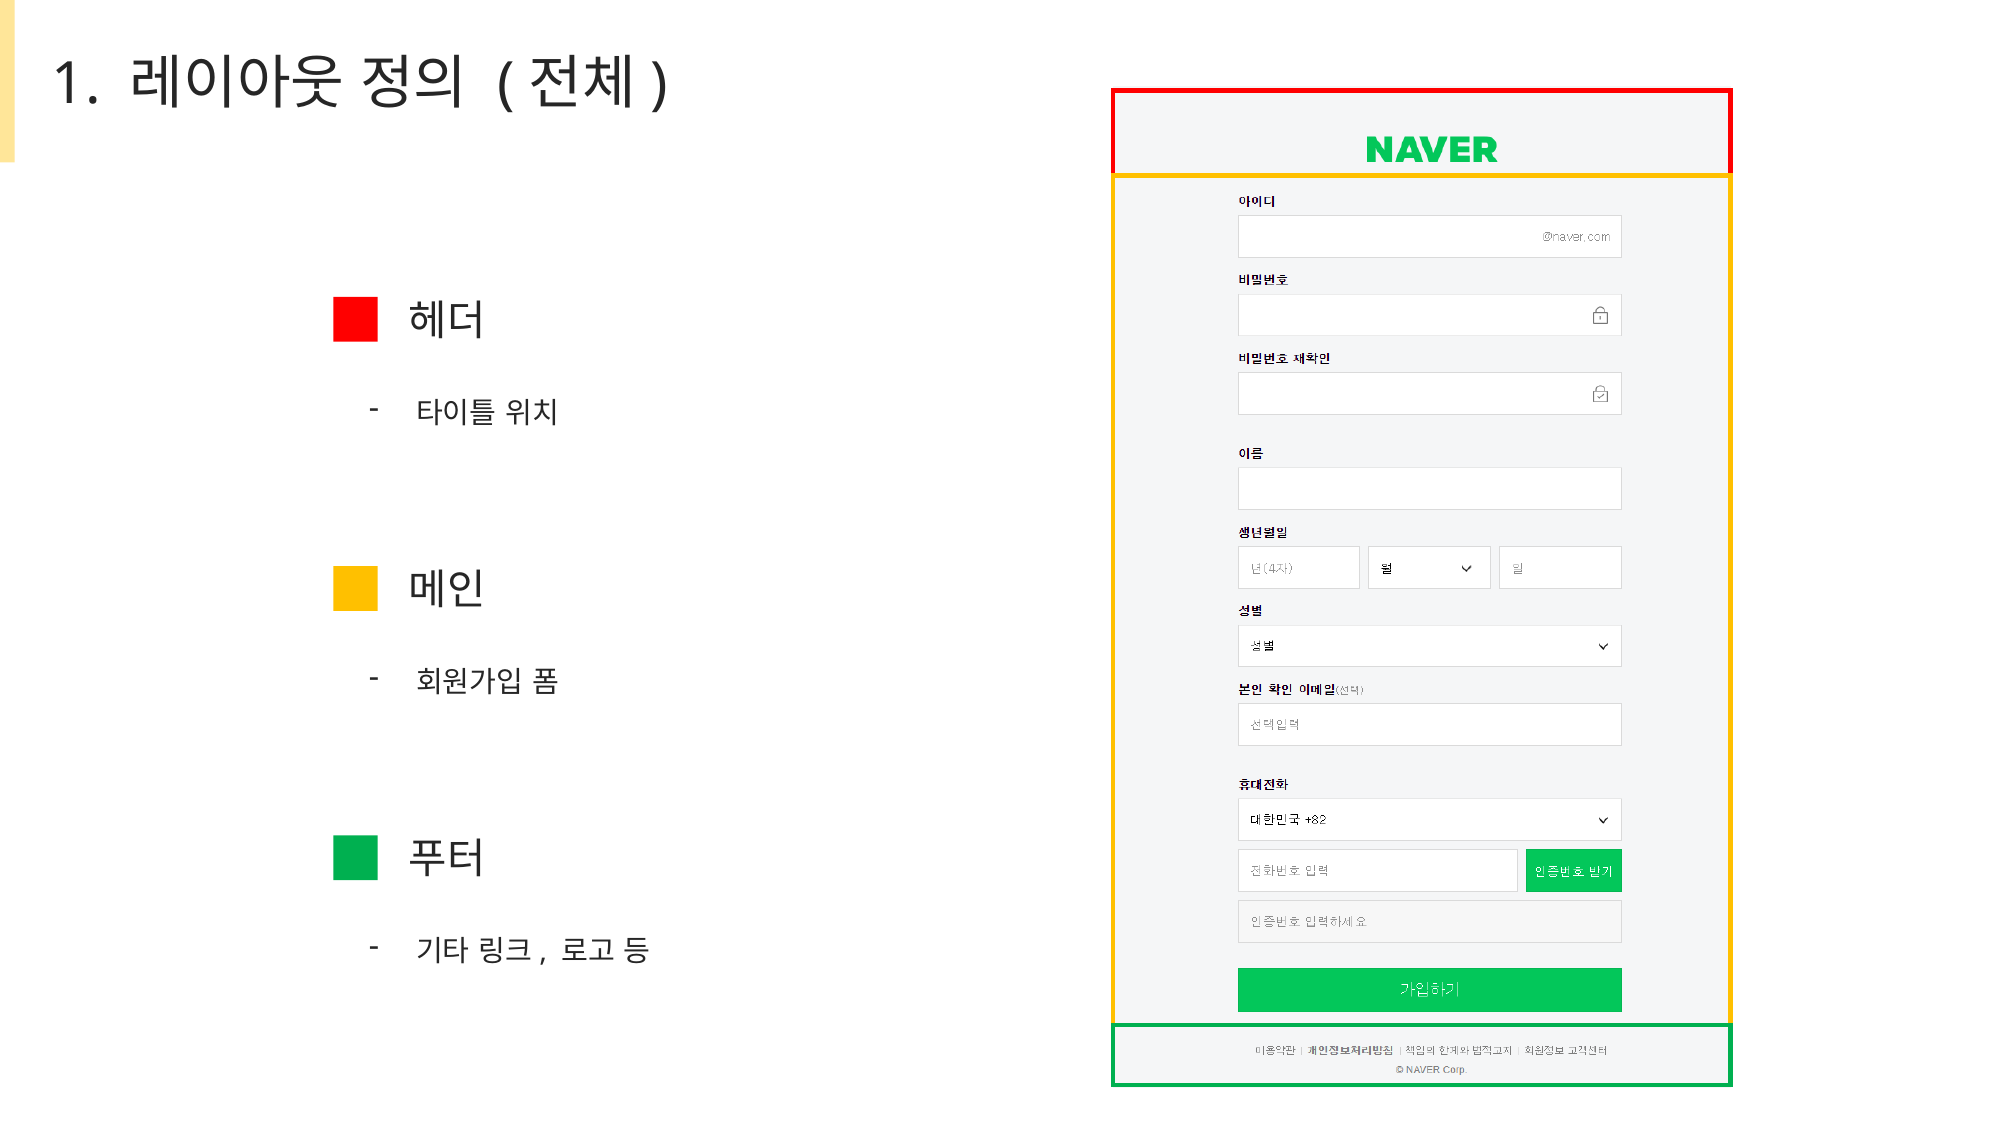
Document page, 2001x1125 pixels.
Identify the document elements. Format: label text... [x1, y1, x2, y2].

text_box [333, 286, 1034, 433]
text_box [0, 0, 16, 163]
text_box 1. 레이아웃 정의 (전체) [37, 38, 1034, 124]
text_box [333, 824, 1034, 972]
picture [1113, 86, 1731, 1088]
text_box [333, 555, 887, 703]
